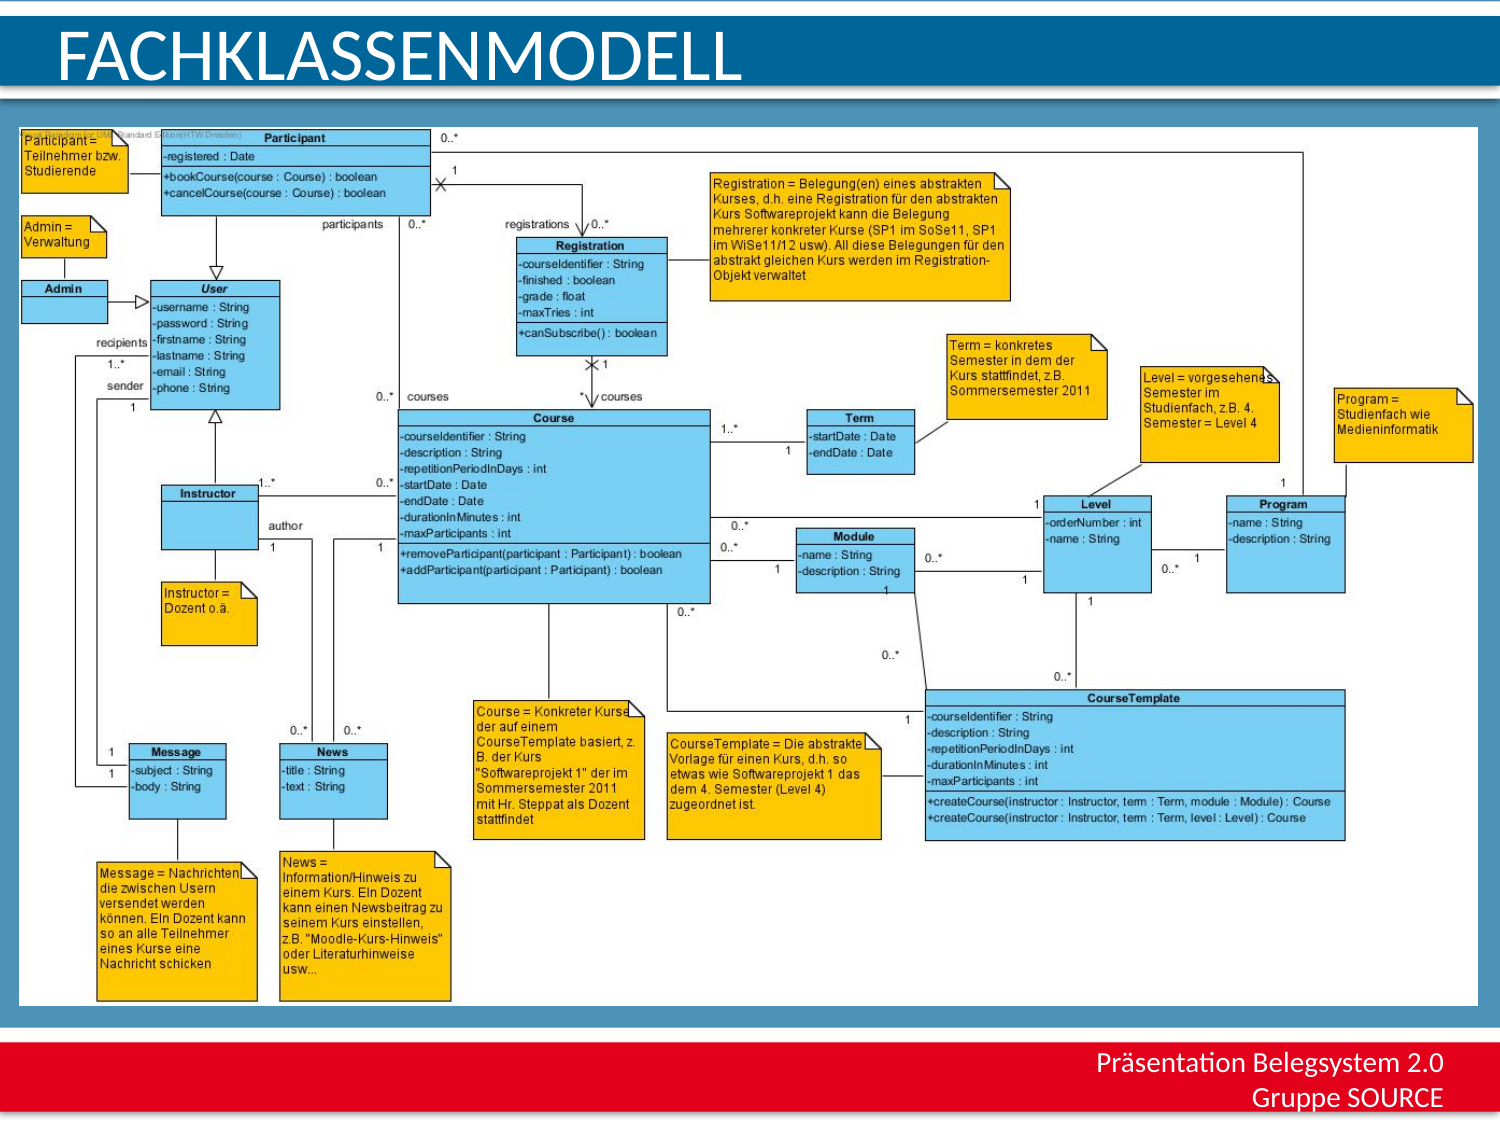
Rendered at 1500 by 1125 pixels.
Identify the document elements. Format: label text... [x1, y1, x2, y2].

title Fachklassenmodell [41, 16, 1459, 86]
picture [18, 127, 1479, 1006]
